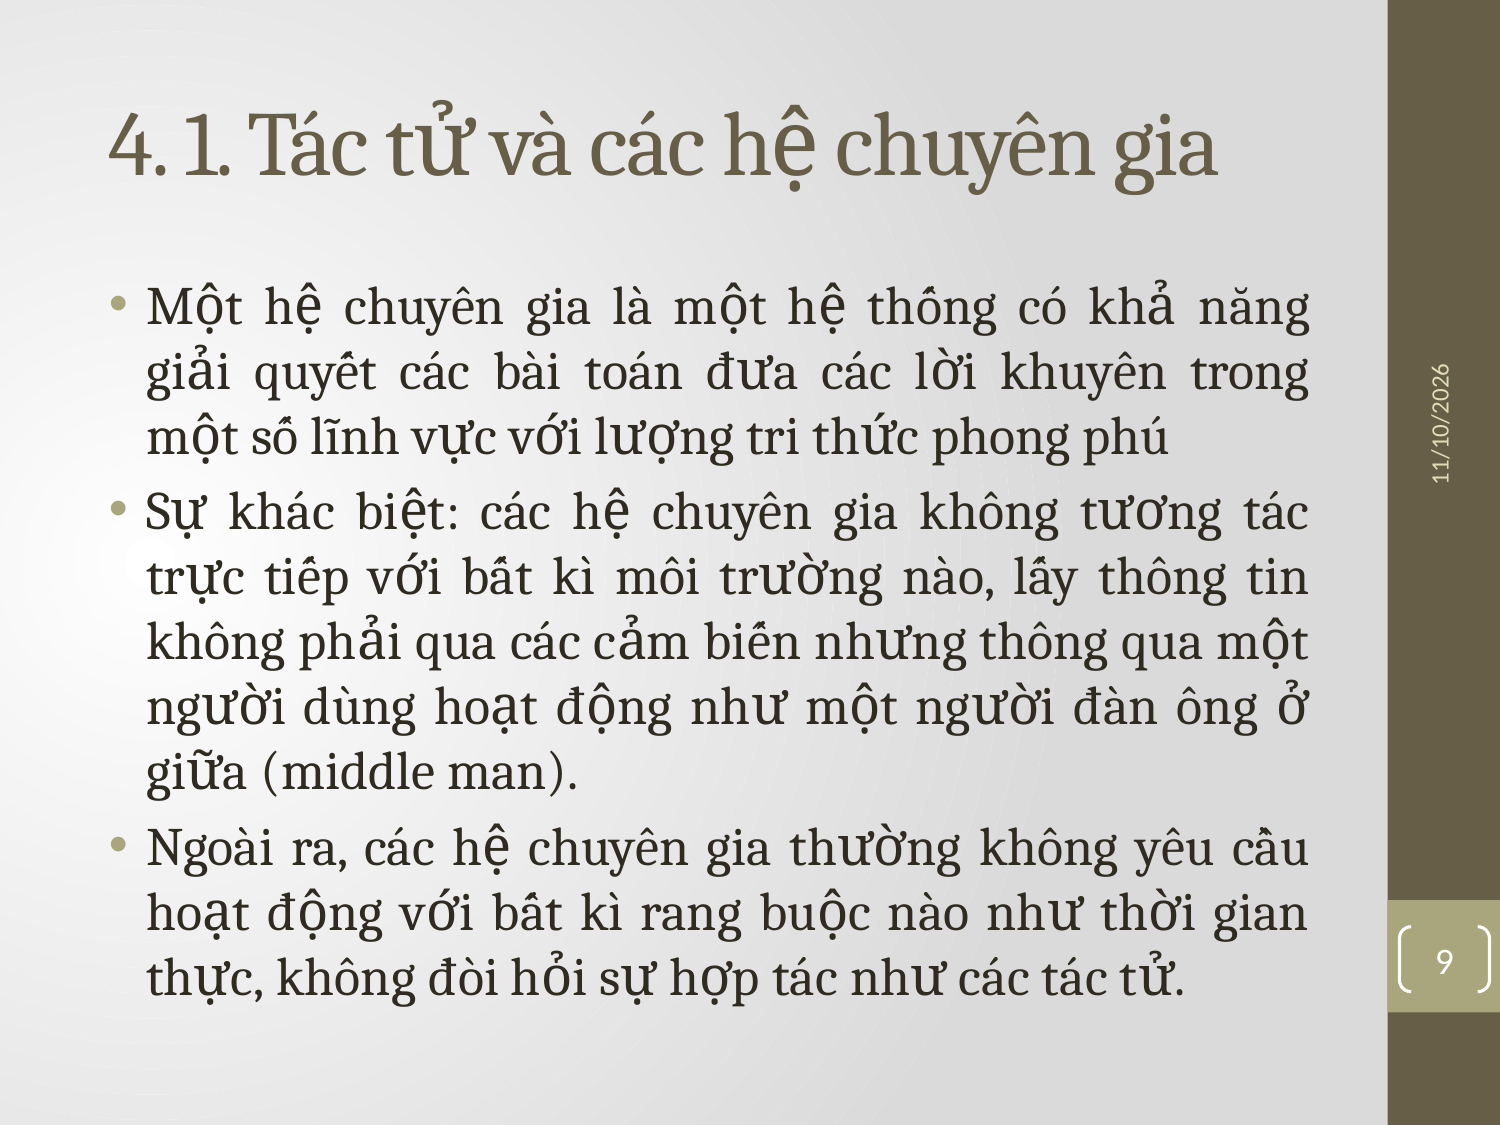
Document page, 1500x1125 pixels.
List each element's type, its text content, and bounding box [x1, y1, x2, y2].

slide_number 9 [1397, 925, 1492, 994]
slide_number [1408, 100, 1469, 501]
list Một hệ chuyên gia là một hệ thống có khả năng giải quyết các bài toán đưa các lời khuyên trong một số lĩnh vực với lượng tri thức phong phú Sự khác biệt: các hệ chuyên gia không tương tác trực tiếp với bất kì môi trường nào, lấy thông tin không phải qua các cảm biến nhưng thông qua một người dùng hoạt động như một người đàn ông ở giữa (middle man). Ngoài ra, các hệ chuyên gia thường không yêu cầu hoạt động với bất kì rang buộc nào như thời gian thực, không đòi hỏi sự hợp tác như các tác tử. [75, 262, 1325, 1050]
title 4. 1. Tác tử và các hệ chuyên gia [75, 45, 1325, 233]
